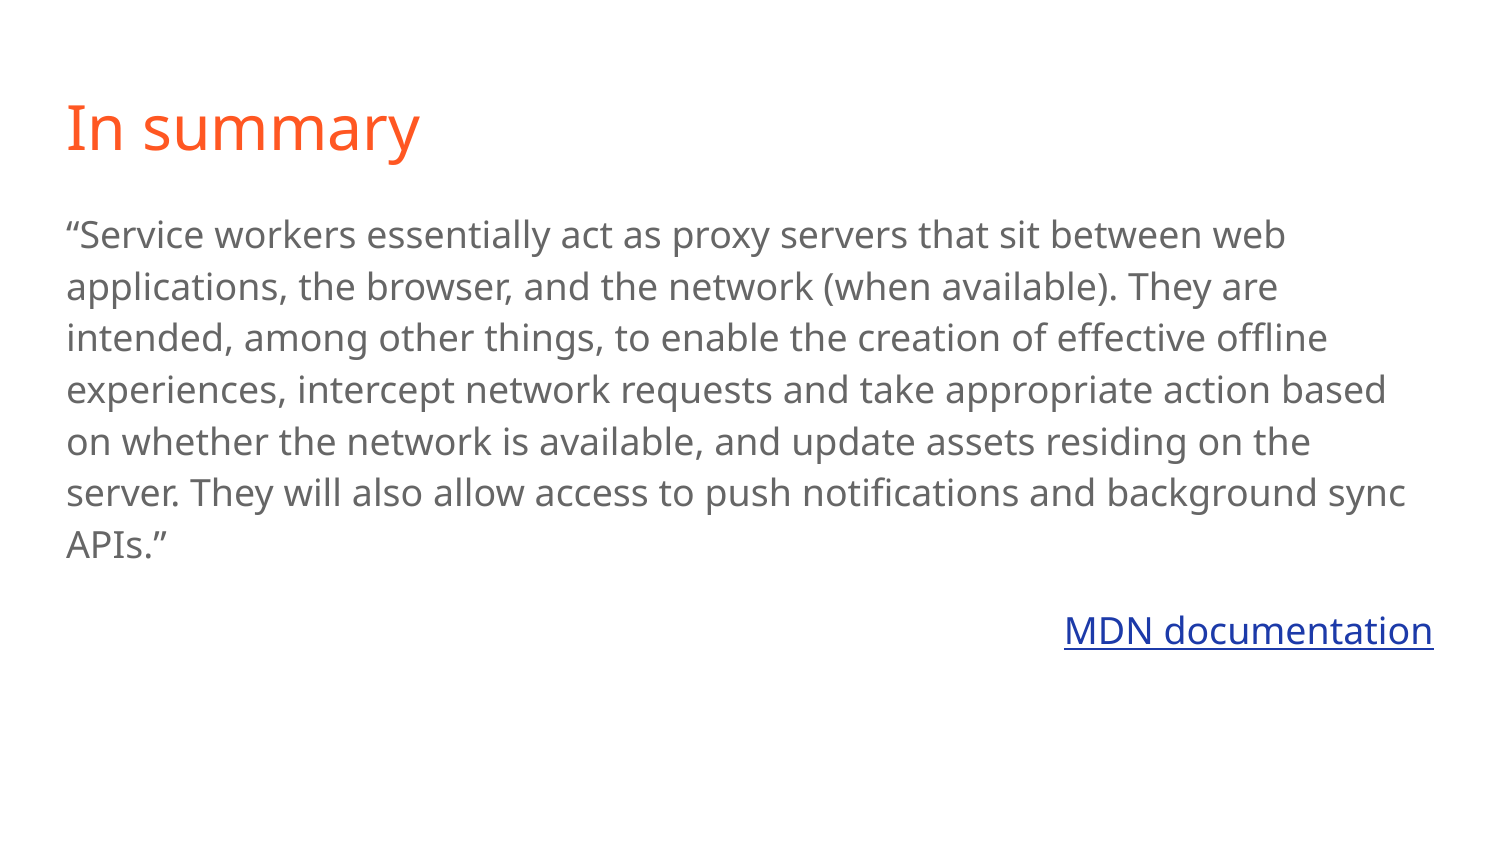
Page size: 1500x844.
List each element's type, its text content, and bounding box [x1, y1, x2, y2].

list “Service workers essentially act as proxy servers that sit between web applications, the browser, and the network (when available). They are intended, among other things, to enable the creation of effective offline experiences, intercept network requests and take appropriate action based on whether the network is available, and update assets residing on the server. They will also allow access to push notifications and background sync APIs.” MDN documentation [51, 189, 1449, 750]
title In summary [51, 72, 1449, 167]
